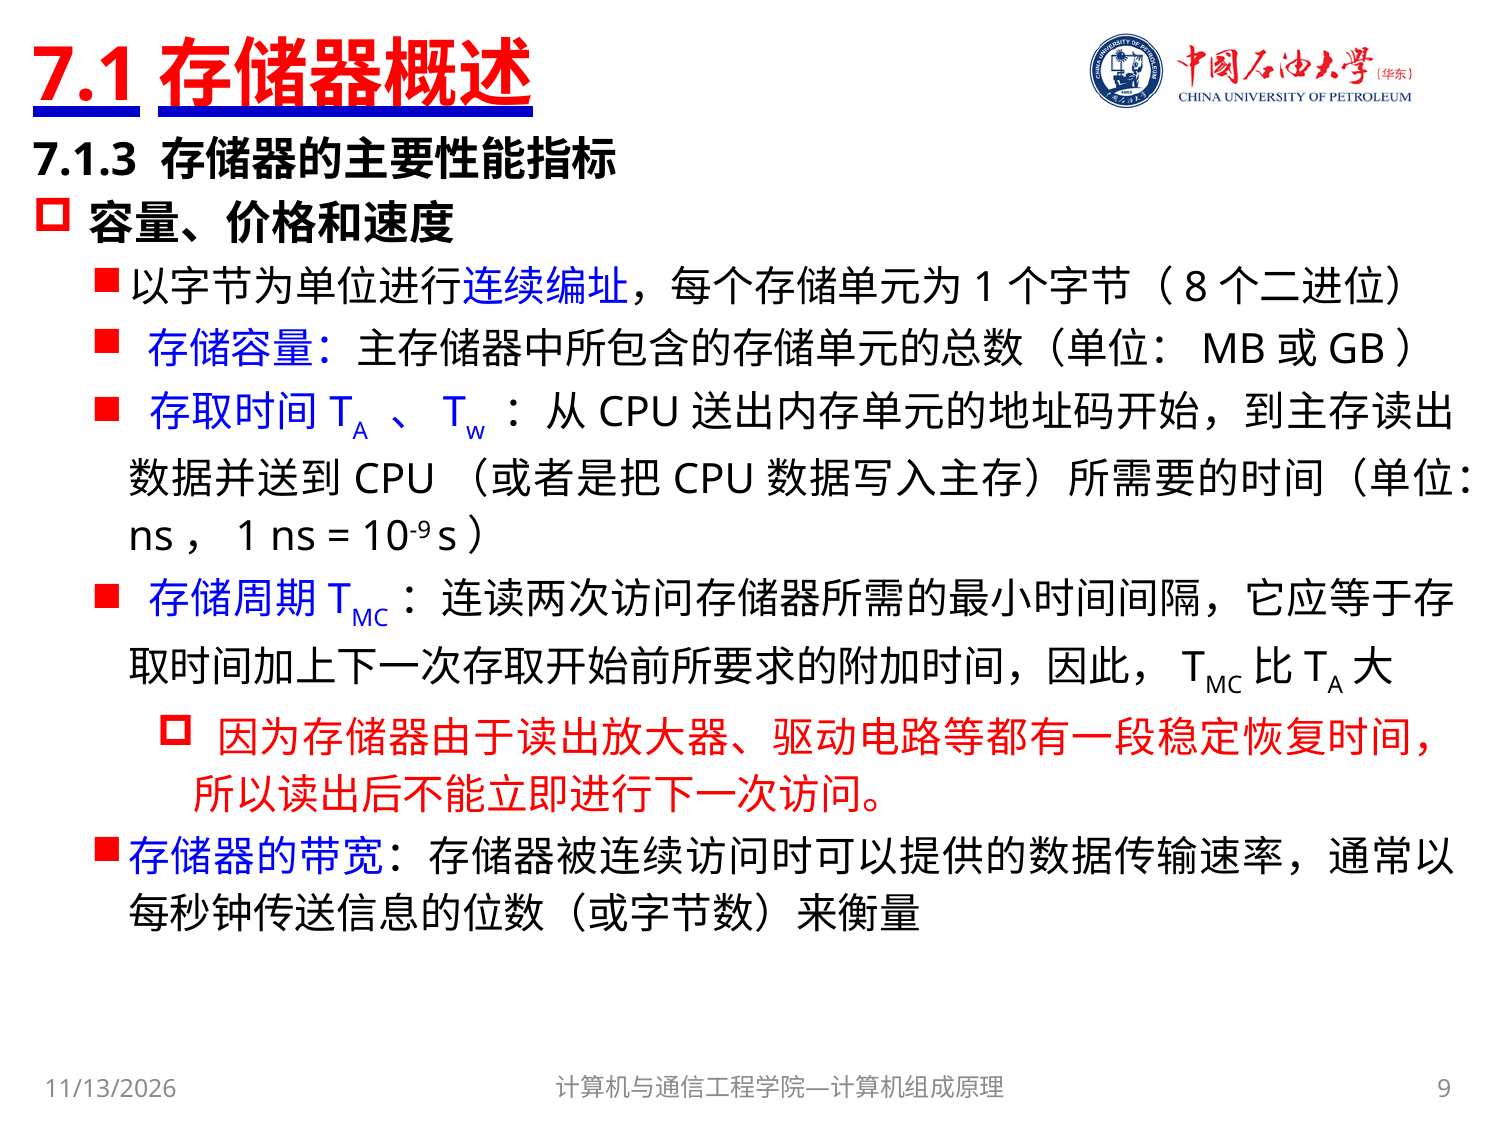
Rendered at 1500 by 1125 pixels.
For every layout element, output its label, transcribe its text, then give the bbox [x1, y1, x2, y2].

slide_number 9 [1116, 1059, 1467, 1119]
footer 计算机与通信工程学院—计算机组成原理 [501, 1056, 1059, 1117]
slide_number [29, 1059, 380, 1119]
title 7.1存储器概述 [17, 7, 1471, 121]
list 7.1.3 存储器的主要性能指标 容量、价格和速度 以字节为单位进行连续编址，每个存储单元为1个字节（8个二进位） 存储容量：主存储器中所包含的存储单元的总数（单位：MB或GB） 存取时间TA 、Tw ：从CPU送出内存单元的地址码开始，到主存读出数据并送到CPU（或者是把CPU数据写入主存）所需要的时间（单位：ns，1 ns = 10-9 s） 存储周期TMC：连读两次访问存储器所需的最小时间间隔，它应等于存取时间加上下一次存取开始前所要求的附加时间，因此，TMC比TA大 因为存储器由于读出放大器、驱动电路等都有一段稳定恢复时间，所以读出后不能立即进行下一次访问。 存储器的带宽：存储器被连续访问时可以提供的数据传输速率，通常以每秒钟传送信息的位数（或字节数）来衡量 [17, 121, 1471, 1057]
